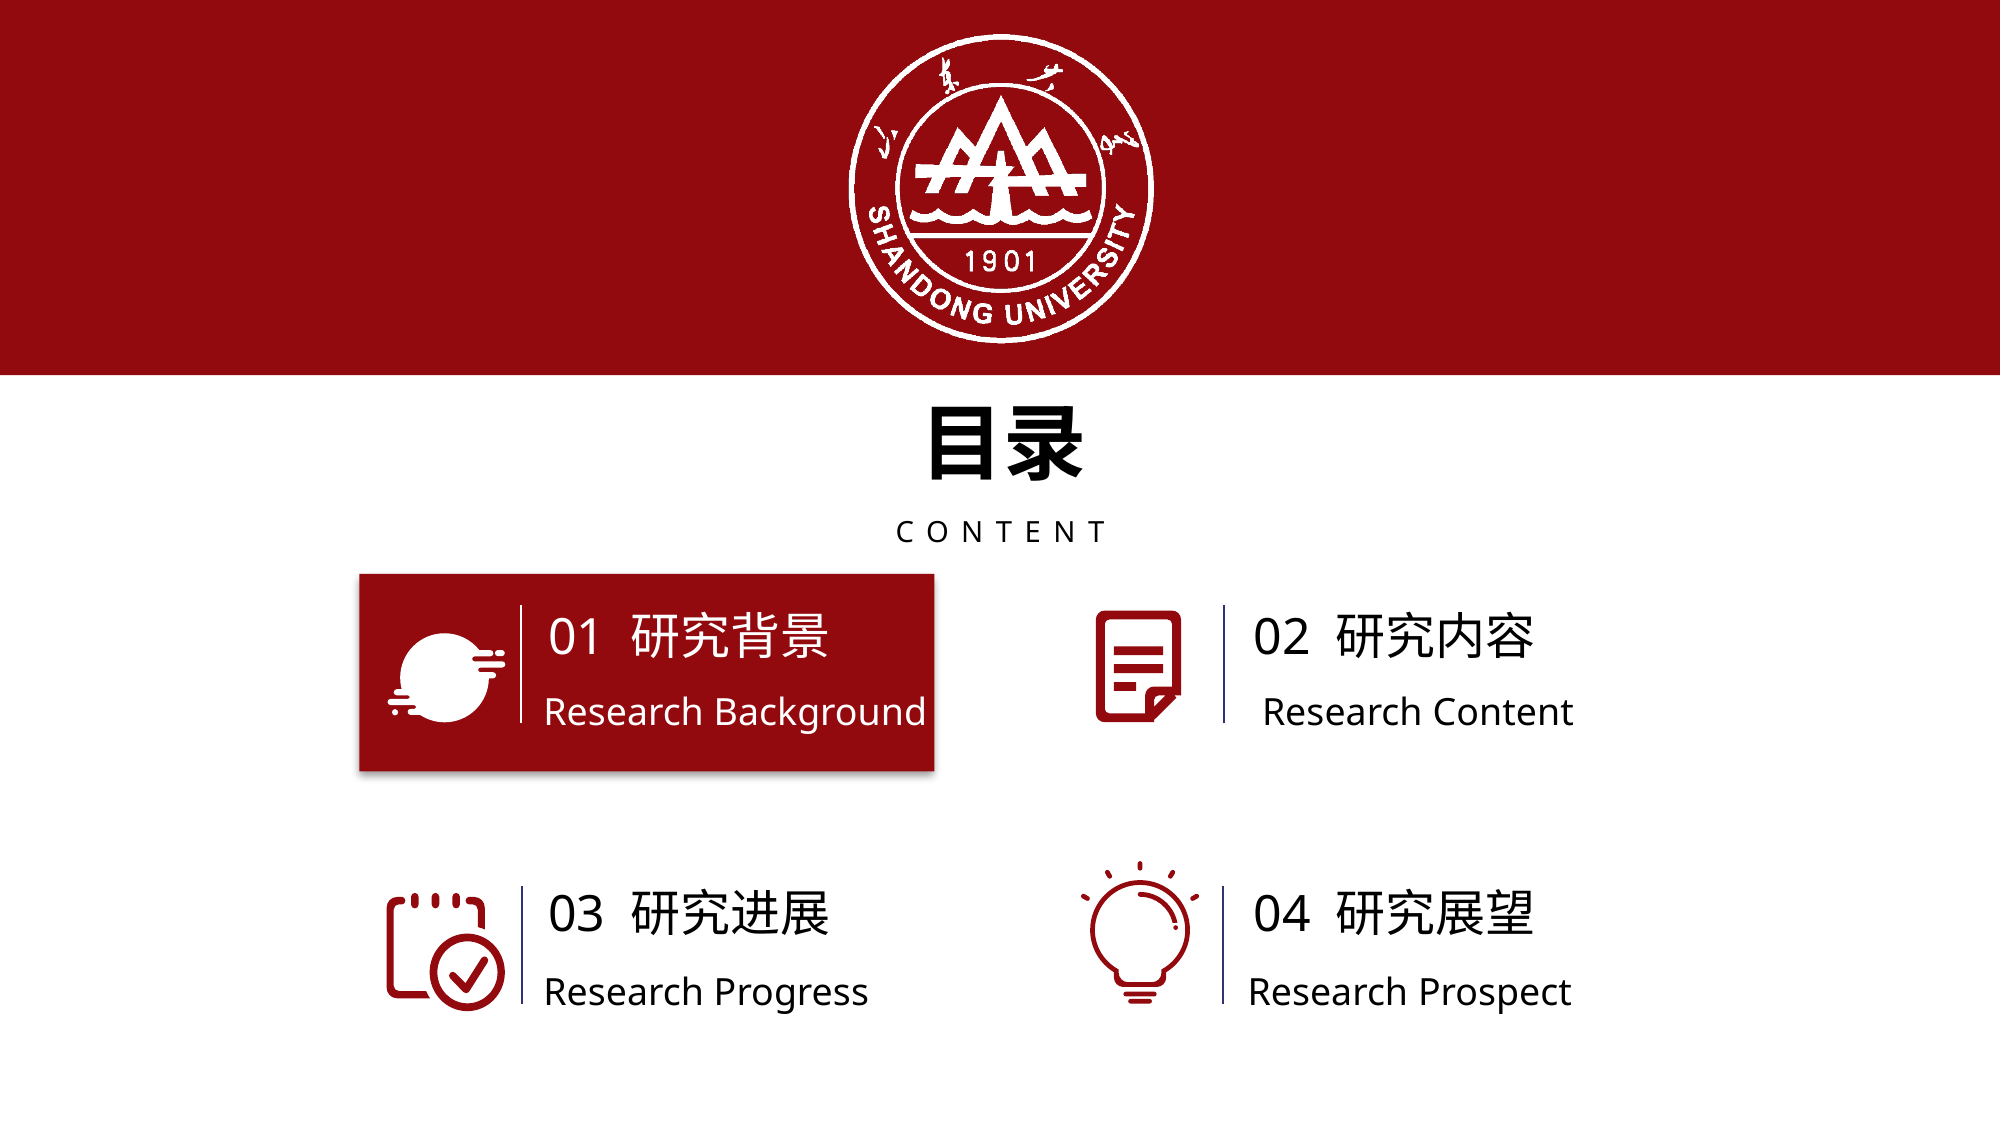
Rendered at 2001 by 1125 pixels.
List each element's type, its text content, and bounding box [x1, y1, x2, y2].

text_box 目录 [867, 382, 1141, 498]
text_box 04 研究展望 [1238, 874, 1666, 949]
text_box Research Prospect [1232, 960, 1587, 1021]
text_box [1105, 869, 1113, 879]
text_box Research Background [528, 680, 942, 741]
text_box CONTENT [814, 505, 1186, 556]
text_box [1081, 893, 1090, 901]
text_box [387, 633, 506, 723]
text_box [1128, 998, 1152, 1004]
text_box [1123, 991, 1157, 997]
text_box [386, 874, 976, 1022]
text_box [1095, 610, 1182, 723]
text_box Research Content [1247, 680, 1589, 741]
text_box [1168, 869, 1176, 879]
text_box [1190, 893, 1200, 901]
text_box 02 研究内容 [1238, 596, 1699, 672]
text_box [1090, 880, 1190, 987]
text_box [1137, 861, 1143, 871]
text_box [358, 573, 935, 772]
text_box [0, 0, 2000, 376]
text_box 01 研究背景 [533, 596, 977, 672]
picture [840, 27, 1162, 349]
